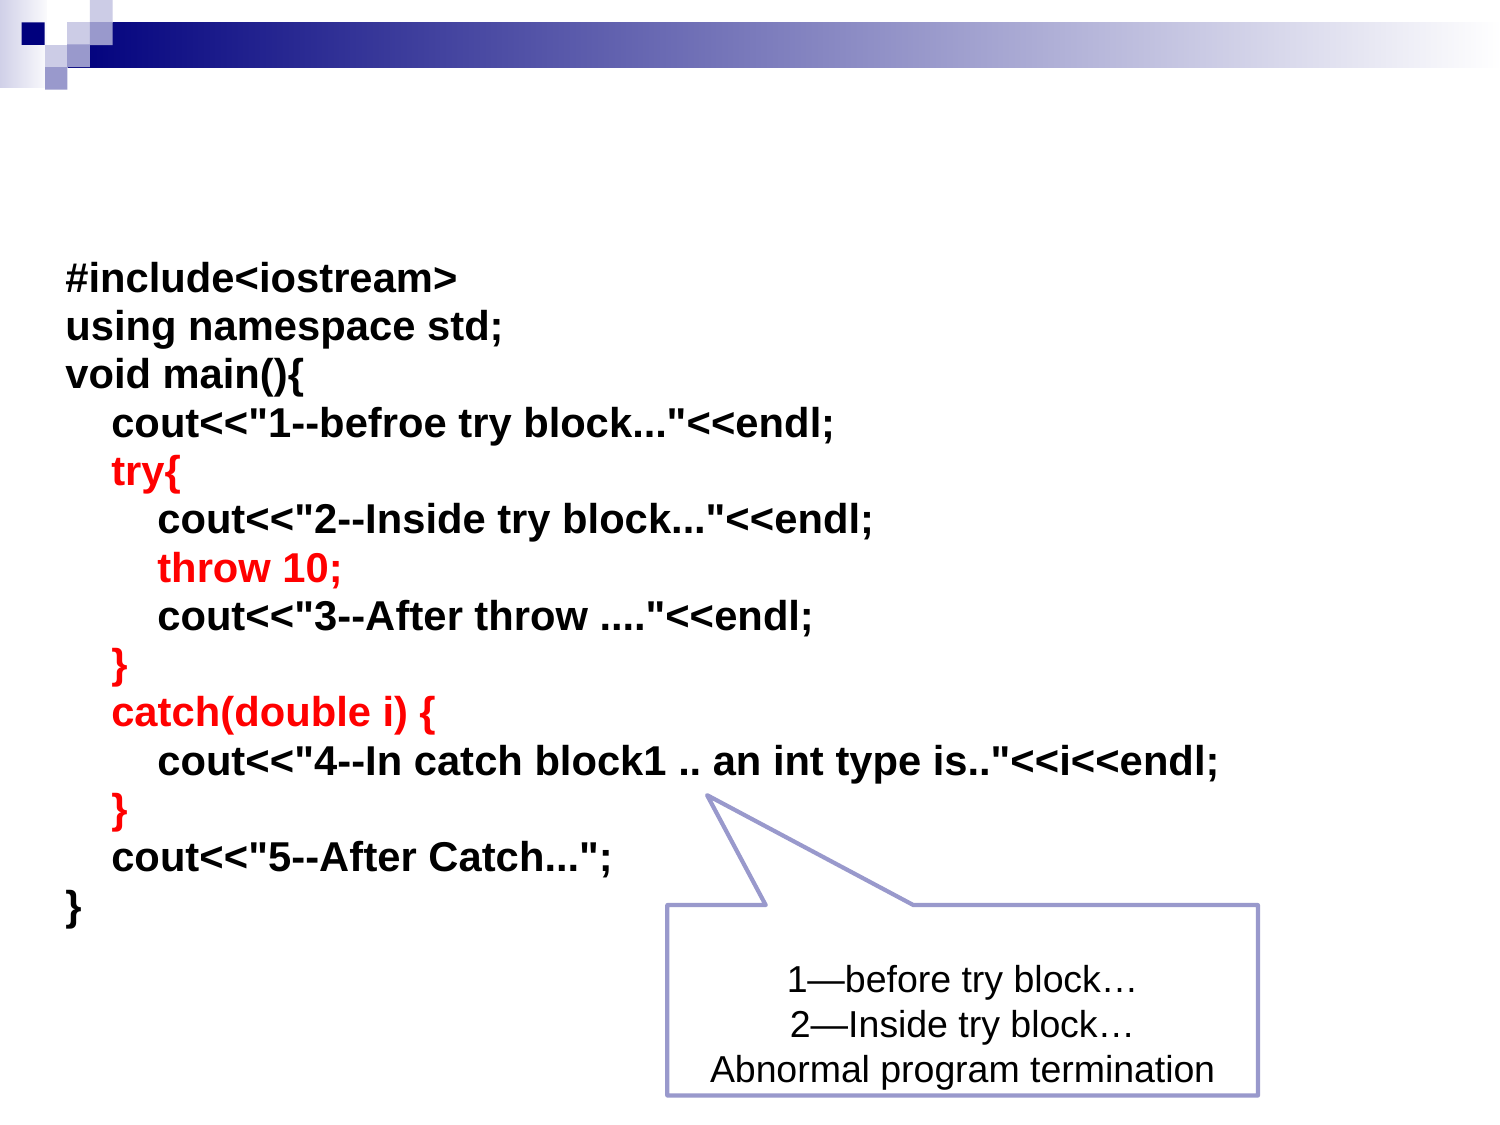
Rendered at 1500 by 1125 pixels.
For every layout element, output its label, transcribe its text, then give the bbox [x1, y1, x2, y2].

text_box 1—before try block… 2—Inside try block… Abnormal program termination [665, 793, 1261, 1098]
list #include<iostream> using namespace std; void main(){ cout<<"1--befroe try block..."<<endl; try{ cout<<"2--Inside try block..."<<endl; throw 10; cout<<"3--After throw ...."<<endl; } catch(double i) { cout<<"4--In catch block1 .. an int type is.."<<i<<endl; } cout<<"5--After Catch..."; } [50, 184, 1471, 1036]
